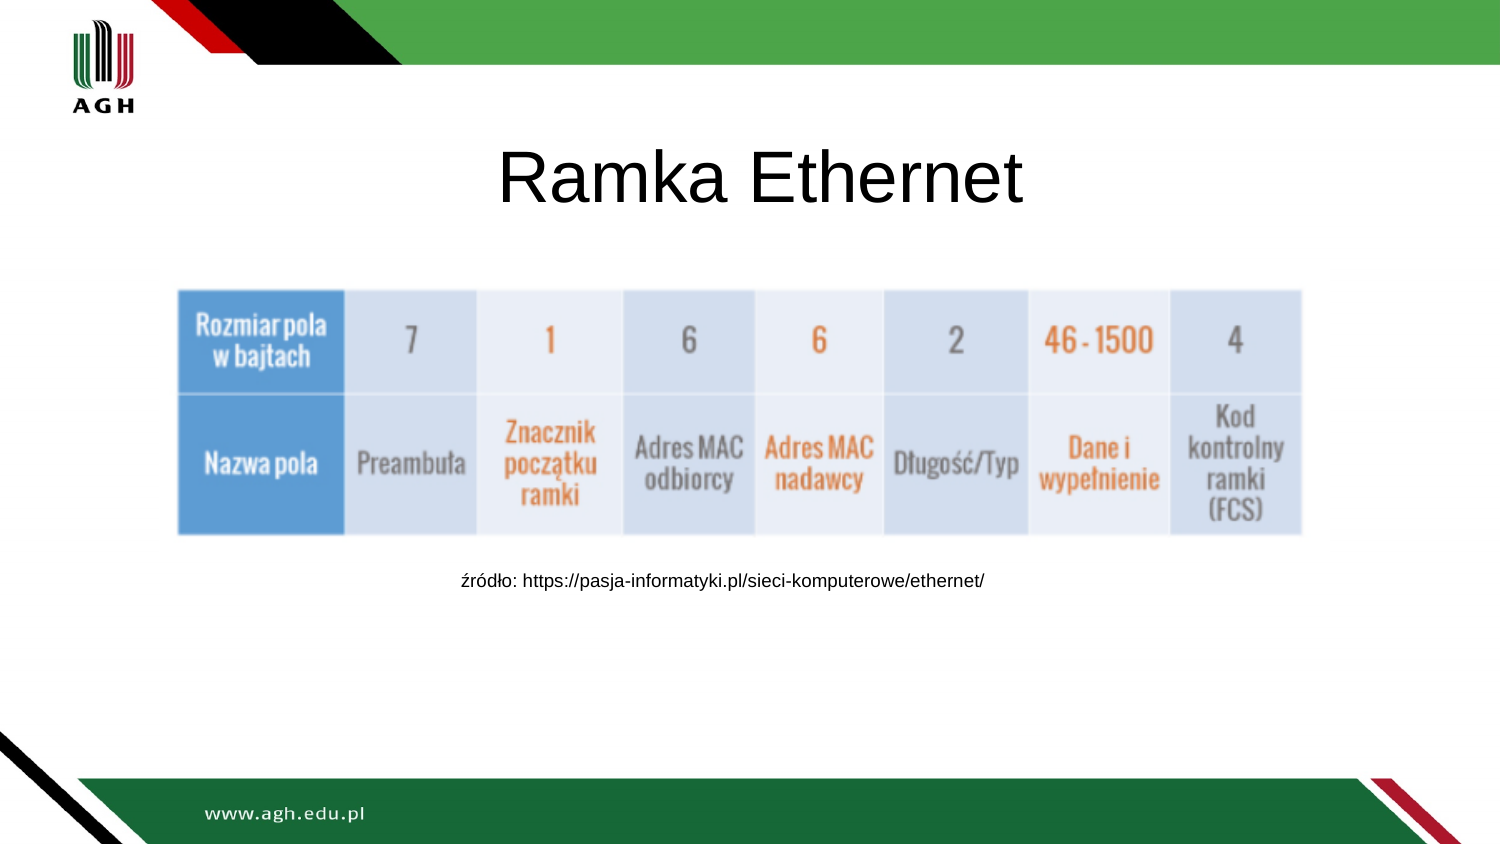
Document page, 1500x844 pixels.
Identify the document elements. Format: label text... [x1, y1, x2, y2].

picture [0, 0, 1500, 844]
title Ramka Ethernet [55, 96, 1466, 232]
text_box źródło: https://pasja-informatyki.pl/sieci-komputerowe/ethernet/ [445, 565, 1142, 603]
